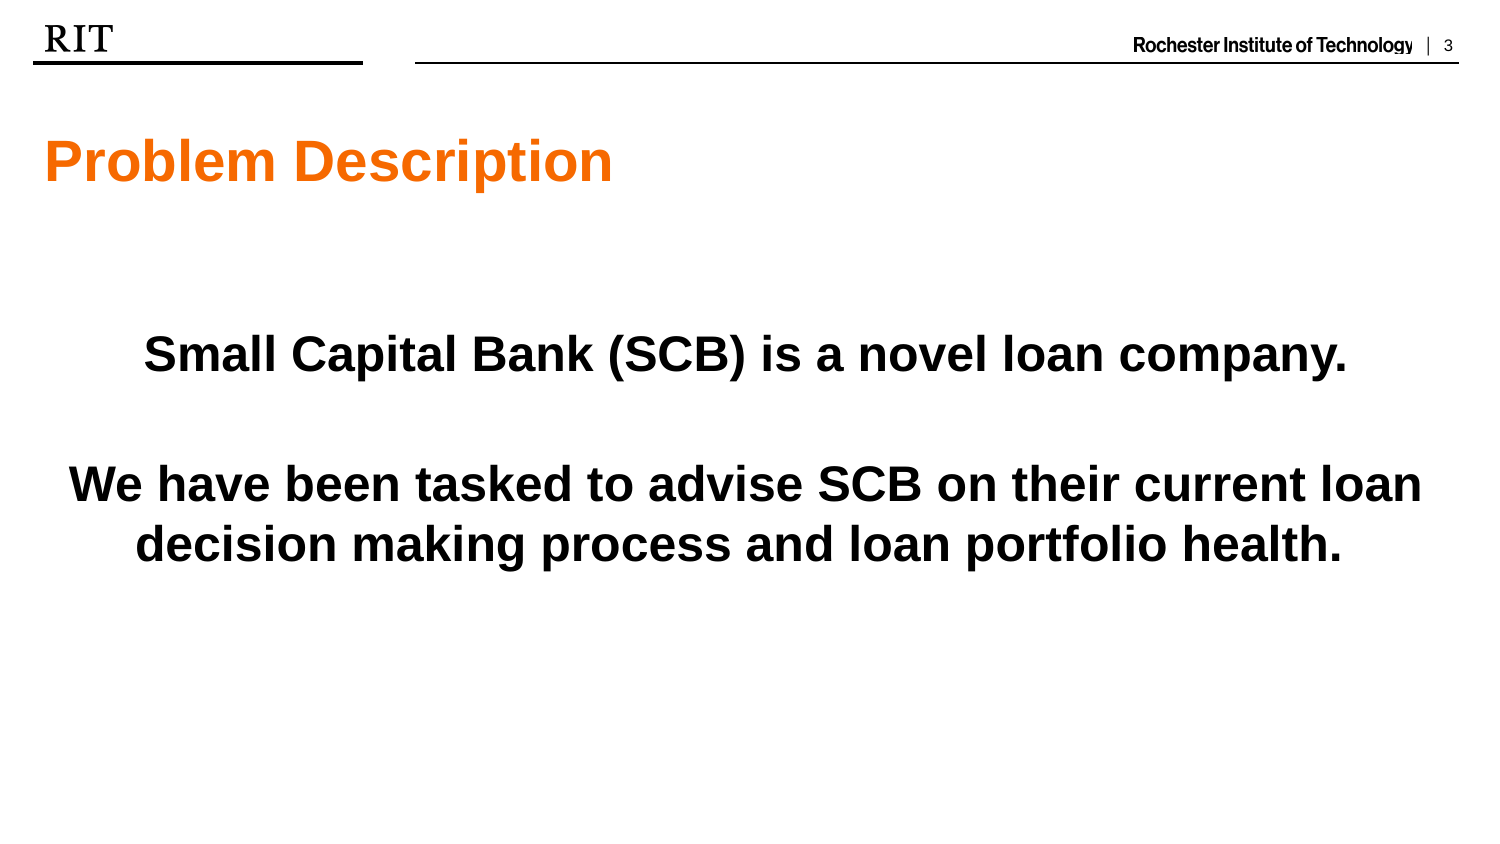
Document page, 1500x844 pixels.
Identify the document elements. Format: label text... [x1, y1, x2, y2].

picture [1134, 37, 1412, 54]
picture [44, 24, 113, 52]
list Small Capital Bank (SCB) is a novel loan company. We have been tasked to advise SCB on their current loan decision making process and loan portfolio health. [33, 214, 1460, 679]
list Problem Description [33, 117, 1460, 204]
